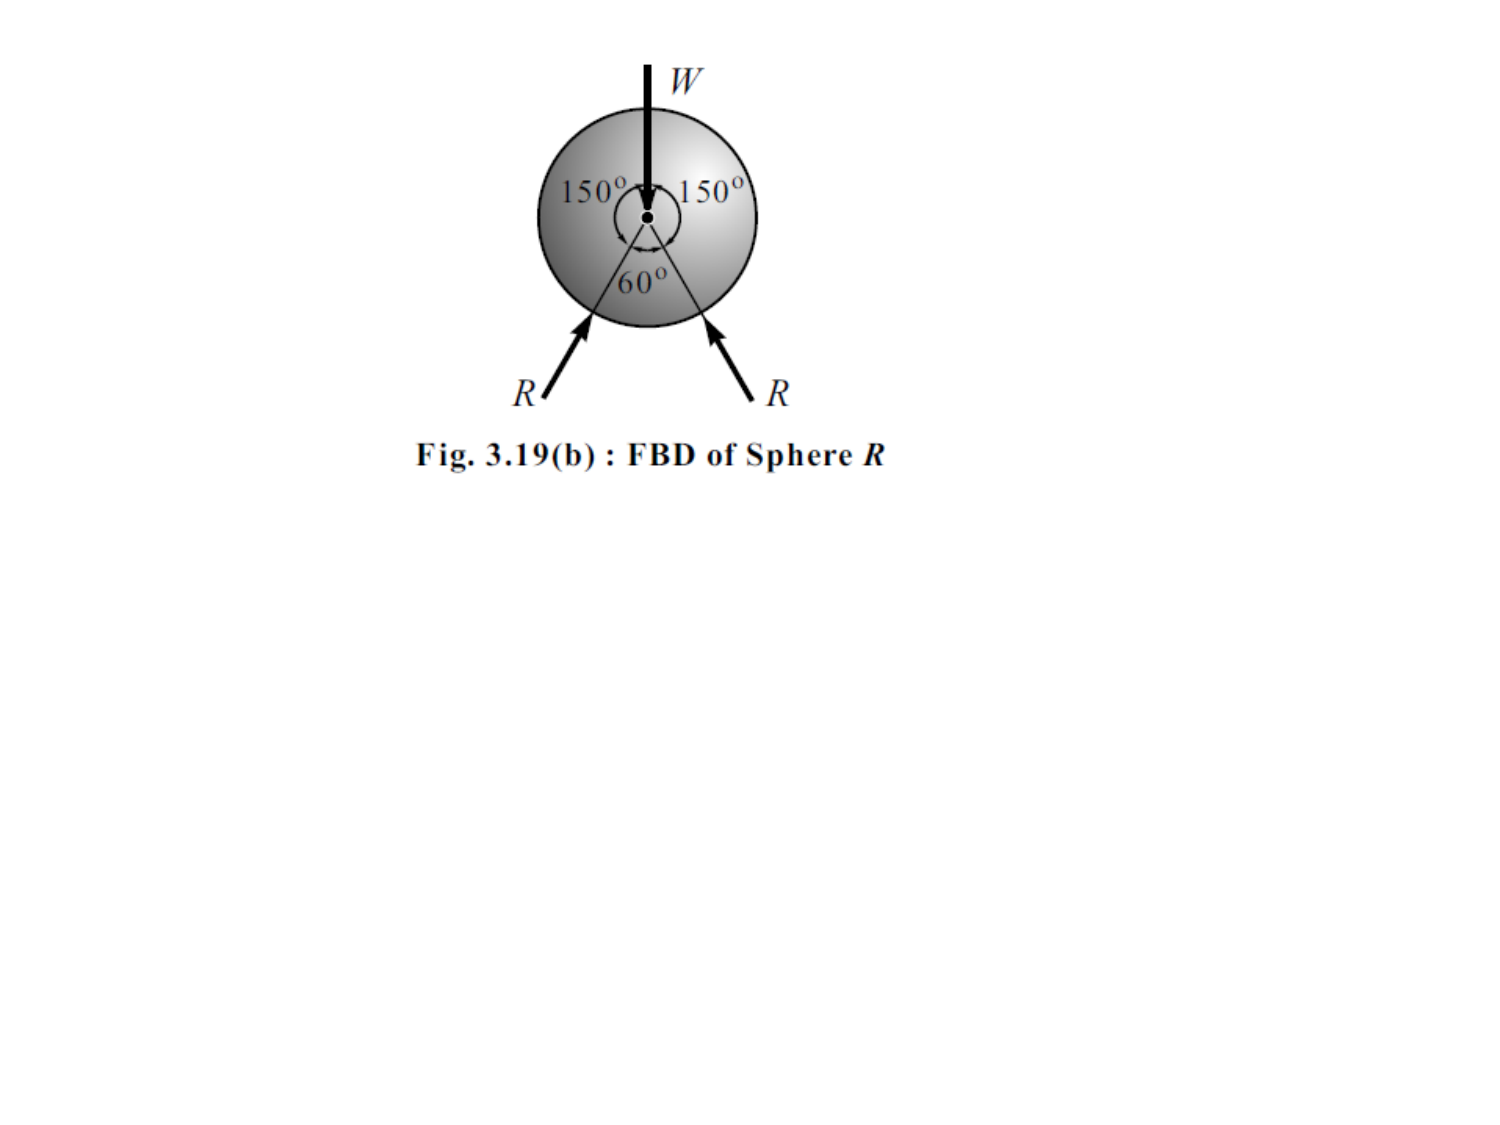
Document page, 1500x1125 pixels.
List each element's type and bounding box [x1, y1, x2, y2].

picture [384, 54, 954, 497]
